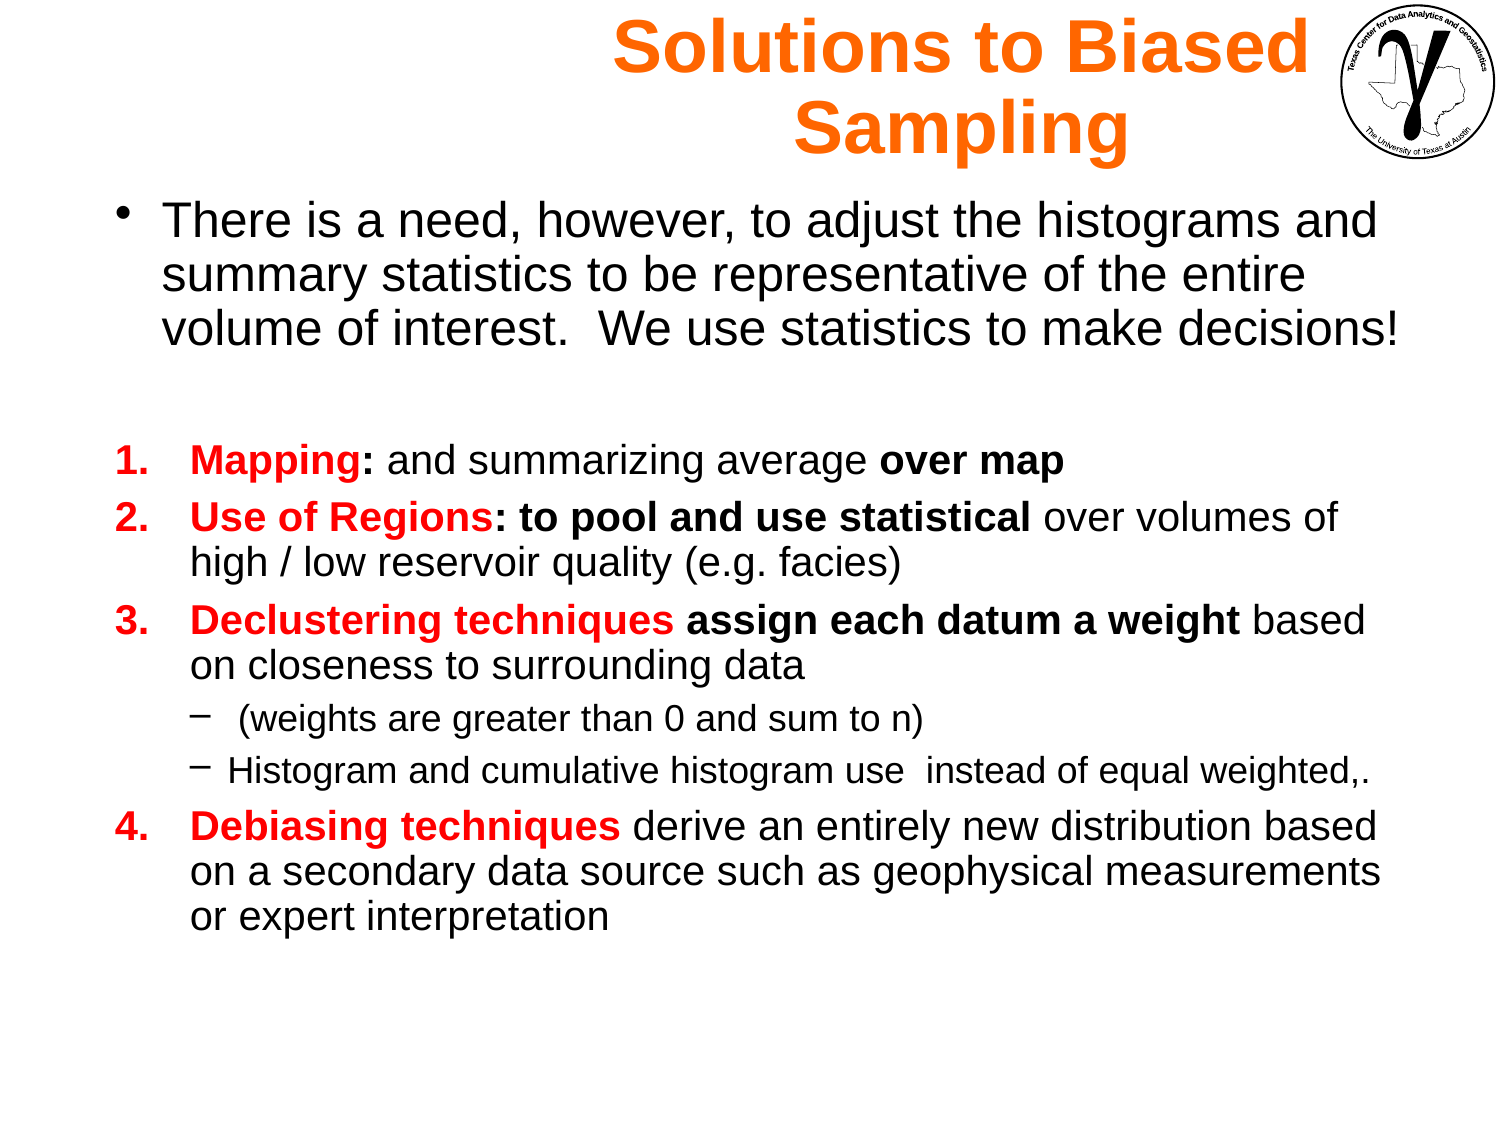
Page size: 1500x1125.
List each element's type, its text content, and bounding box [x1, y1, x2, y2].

title Solutions to Biased Sampling [537, 0, 1388, 188]
